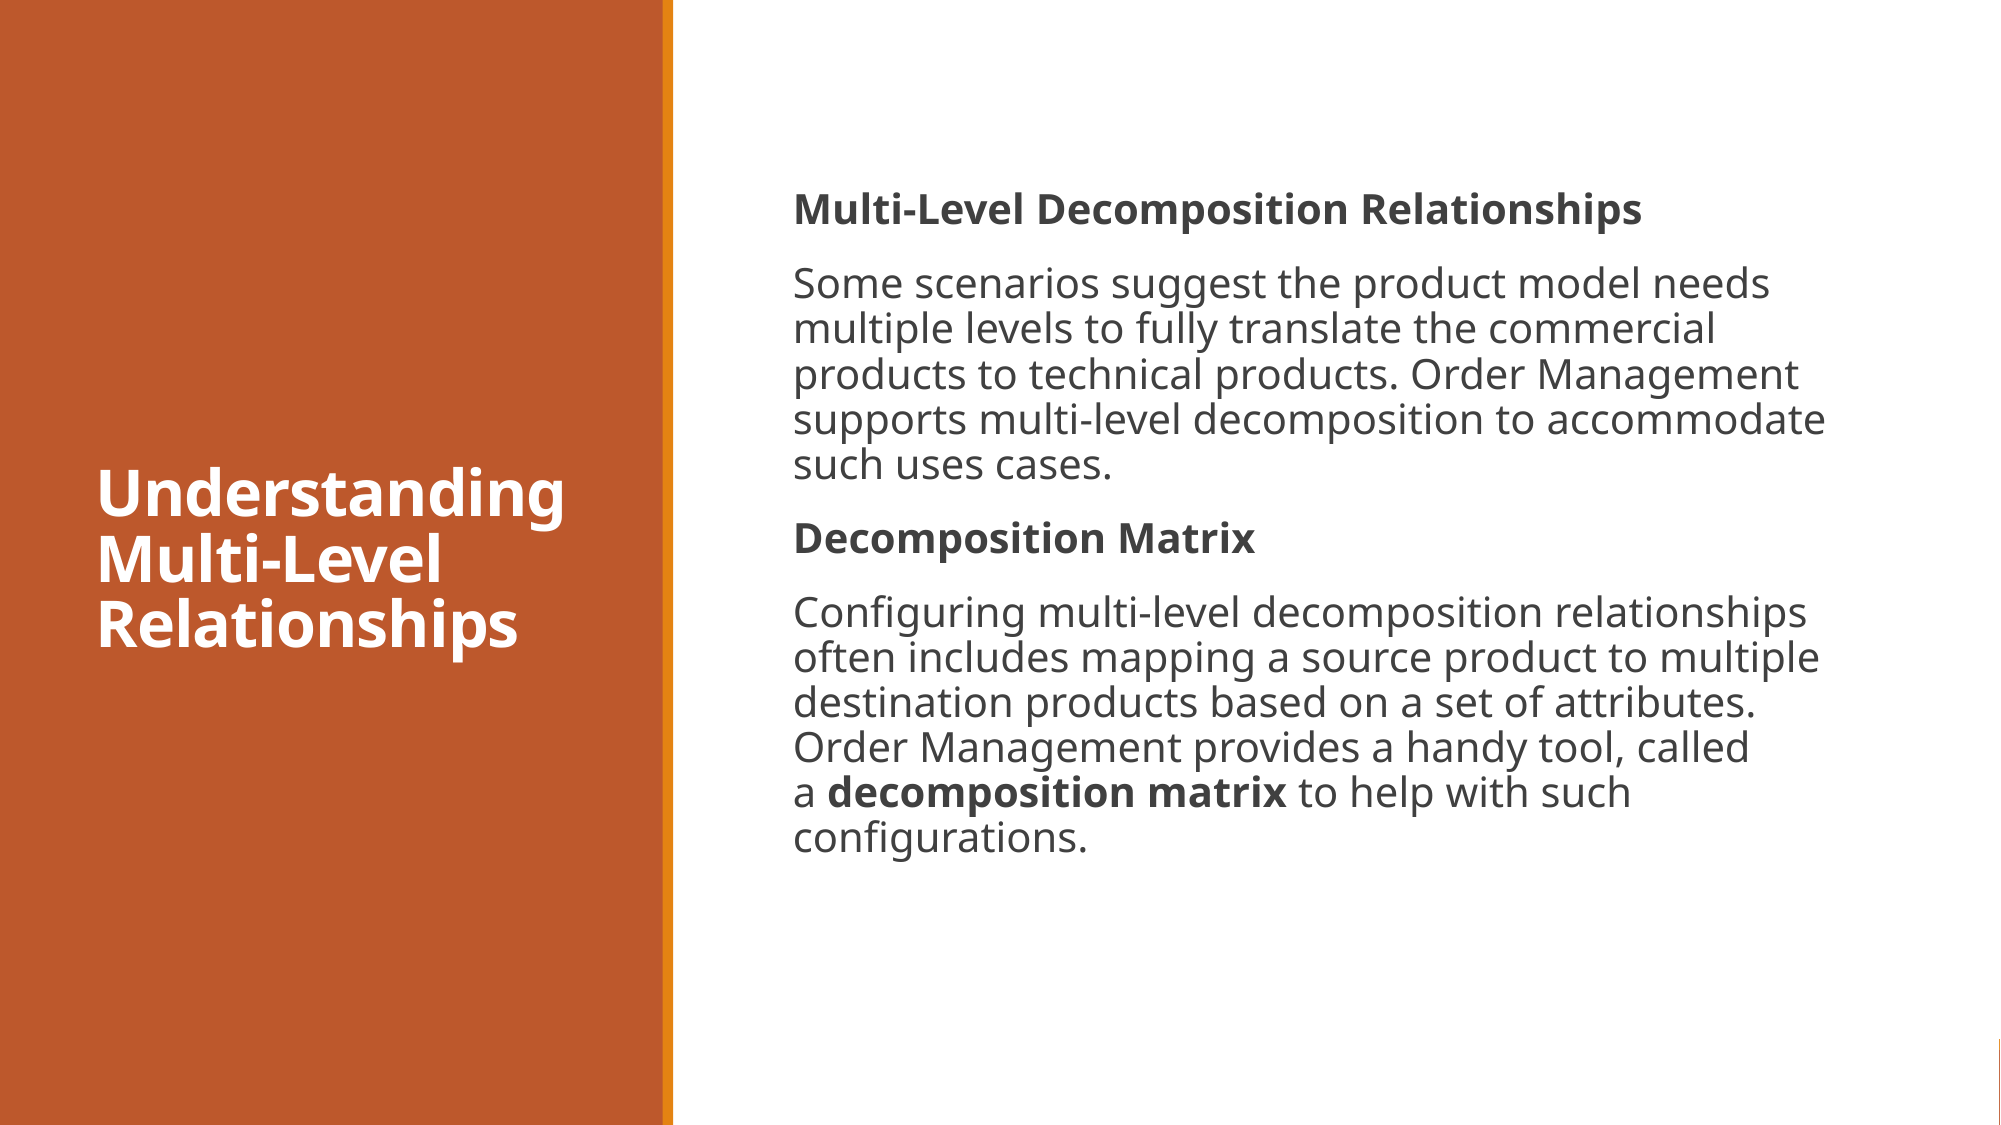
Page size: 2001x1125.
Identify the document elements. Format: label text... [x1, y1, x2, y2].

text_box [0, 0, 661, 1125]
title Understanding Multi-Level Relationships [80, 99, 587, 1026]
text_box [661, 0, 674, 1125]
text_box [674, 0, 2000, 1125]
list Multi-Level Decomposition Relationships Some scenarios suggest the product model needs multiple levels to fully translate the commercial products to technical products. Order Management supports multi-level decomposition to accommodate such uses cases. Decomposition Matrix Configuring multi-level decomposition relationships often includes mapping a source product to multiple destination products based on a set of attributes. Order Management provides a handy tool, called a decomposition matrix to help with such configurations. [777, 99, 1830, 1026]
